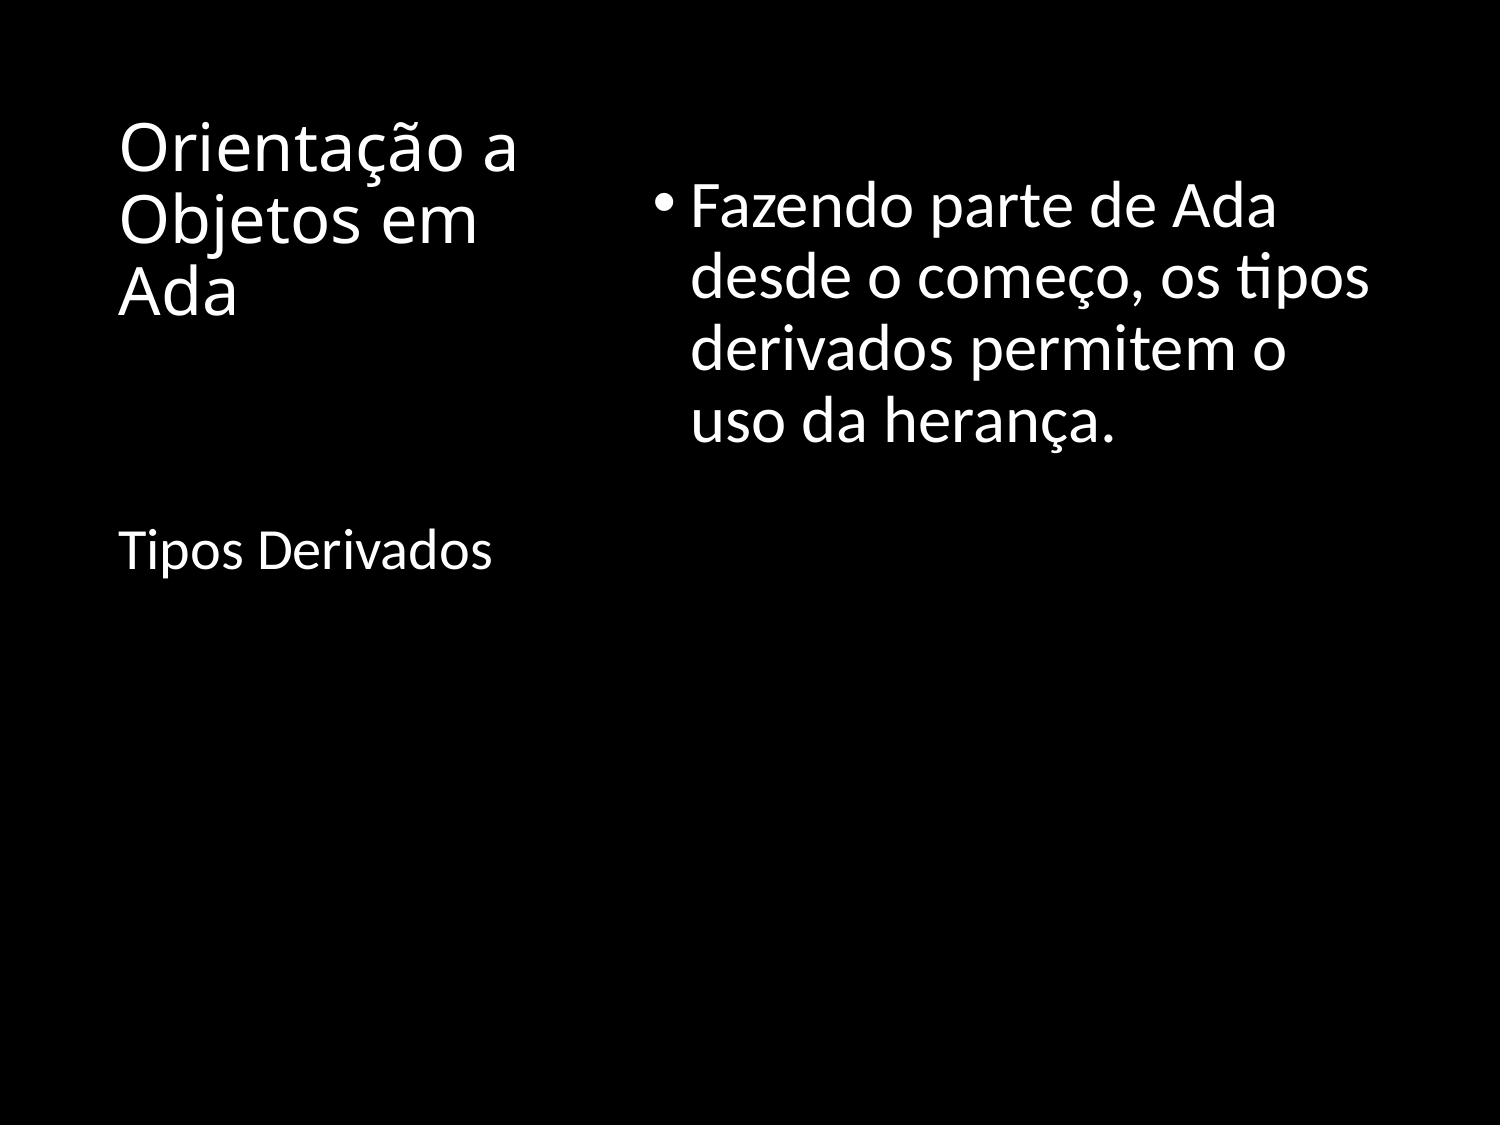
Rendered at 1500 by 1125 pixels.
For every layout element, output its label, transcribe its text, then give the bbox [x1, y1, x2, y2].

list Tipos Derivados [103, 337, 588, 963]
title Orientação a Objetos em Ada [103, 75, 588, 337]
list Fazendo parte de Ada desde o começo, os tipos derivados permitem o uso da herança. [637, 161, 1398, 962]
